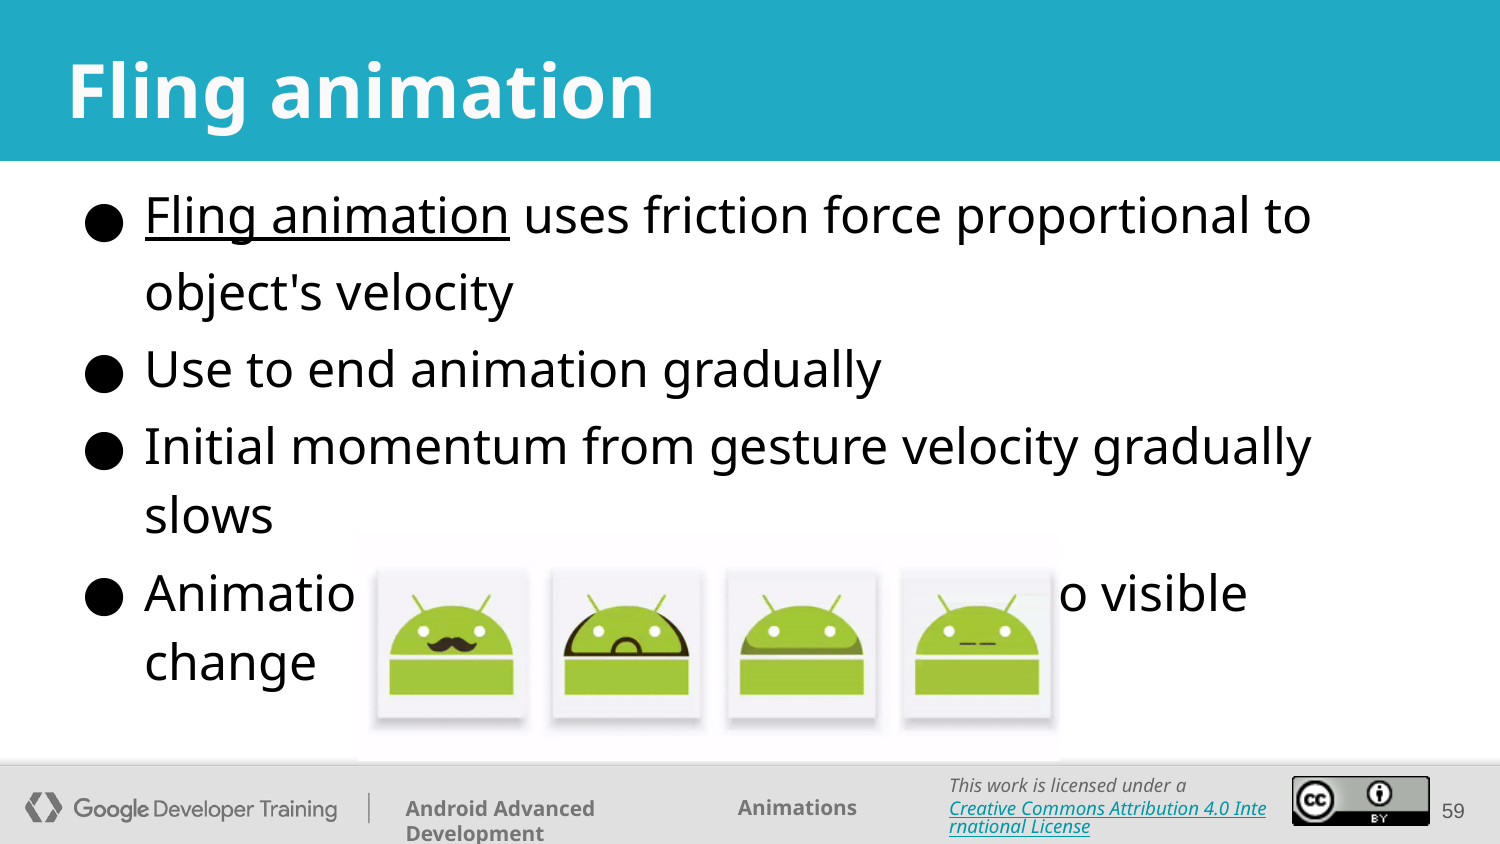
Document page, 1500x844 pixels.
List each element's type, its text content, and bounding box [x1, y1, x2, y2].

picture [0, 161, 1500, 844]
slide_number ‹#› [1389, 777, 1480, 842]
list Fling animation uses friction force proportional to object's velocity Use to end animation gradually Initial momentum from gesture velocity gradually slows Animation ends when velocity makes no visible change [54, 157, 1446, 457]
title Fling animation [51, 28, 1449, 122]
